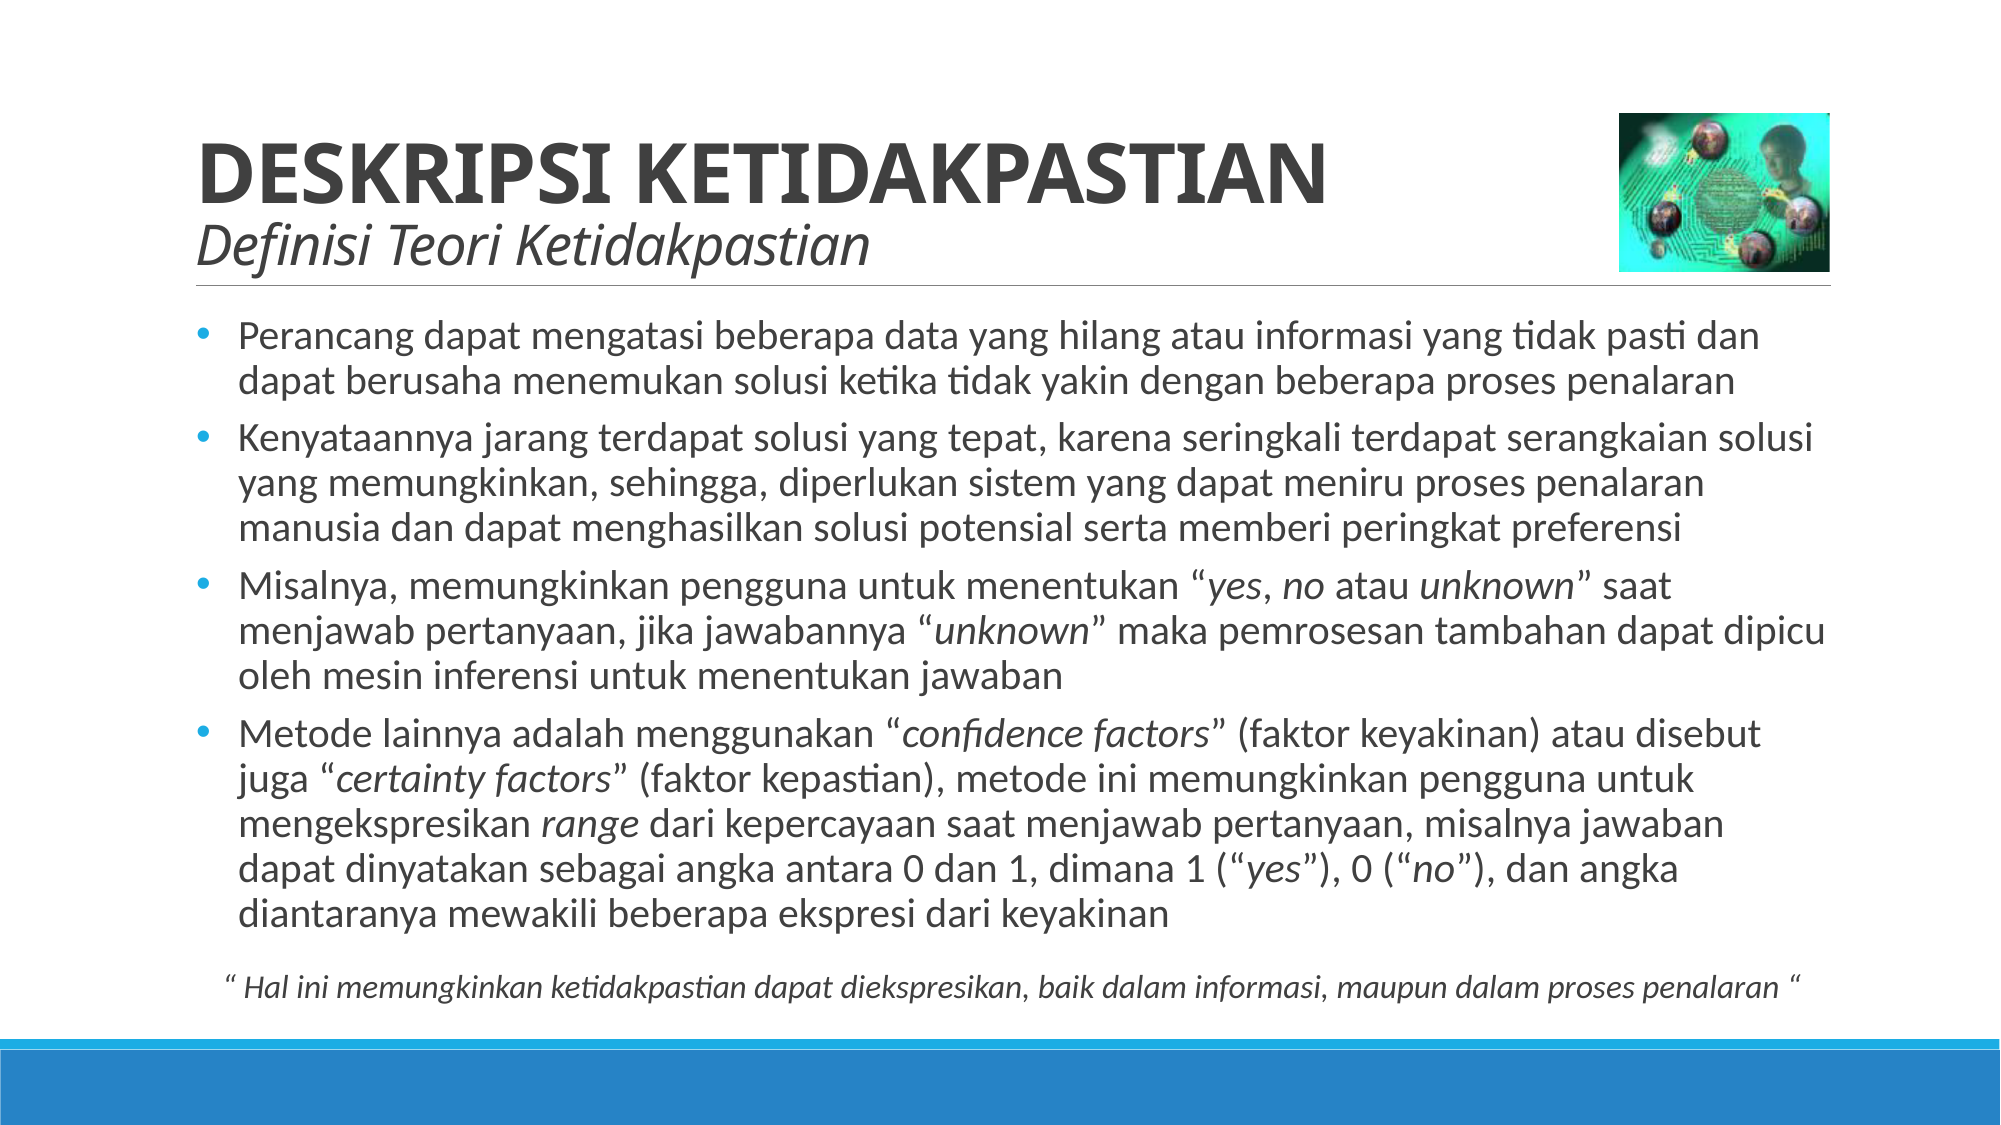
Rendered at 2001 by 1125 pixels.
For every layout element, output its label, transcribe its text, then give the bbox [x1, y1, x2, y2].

title DESKRIPSI KETIDAKPASTIAN Definisi Teori Ketidakpastian [180, 47, 1830, 285]
text_box Perancang dapat mengatasi beberapa data yang hilang atau informasi yang tidak pasti dan dapat berusaha menemukan solusi ketika tidak yakin dengan beberapa proses penalaran Kenyataannya jarang terdapat solusi yang tepat, karena seringkali terdapat serangkaian solusi yang memungkinkan, sehingga, diperlukan sistem yang dapat meniru proses penalaran manusia dan dapat menghasilkan solusi potensial serta memberi peringkat preferensi Misalnya, memungkinkan pengguna untuk menentukan “yes, no atau unknown” saat menjawab pertanyaan, jika jawabannya “unknown” maka pemrosesan tambahan dapat dipicu oleh mesin inferensi untuk menentukan jawaban Metode lainnya adalah menggunakan “confidence factors” (faktor keyakinan) atau disebut juga “certainty factors” (faktor kepastian), metode ini memungkinkan pengguna untuk mengekspresikan range dari kepercayaan saat menjawab pertanyaan, misalnya jawaban dapat dinyatakan sebagai angka antara 0 dan 1, dimana 1 (“yes”), 0 (“no”), dan angka diantaranya mewakili beberapa ekspresi dari keyakinan “ Hal ini memungkinkan ketidakpastian dapat diekspresikan, baik dalam informasi, maupun dalam proses penalaran “ [180, 305, 1830, 1039]
picture [1618, 112, 1831, 273]
